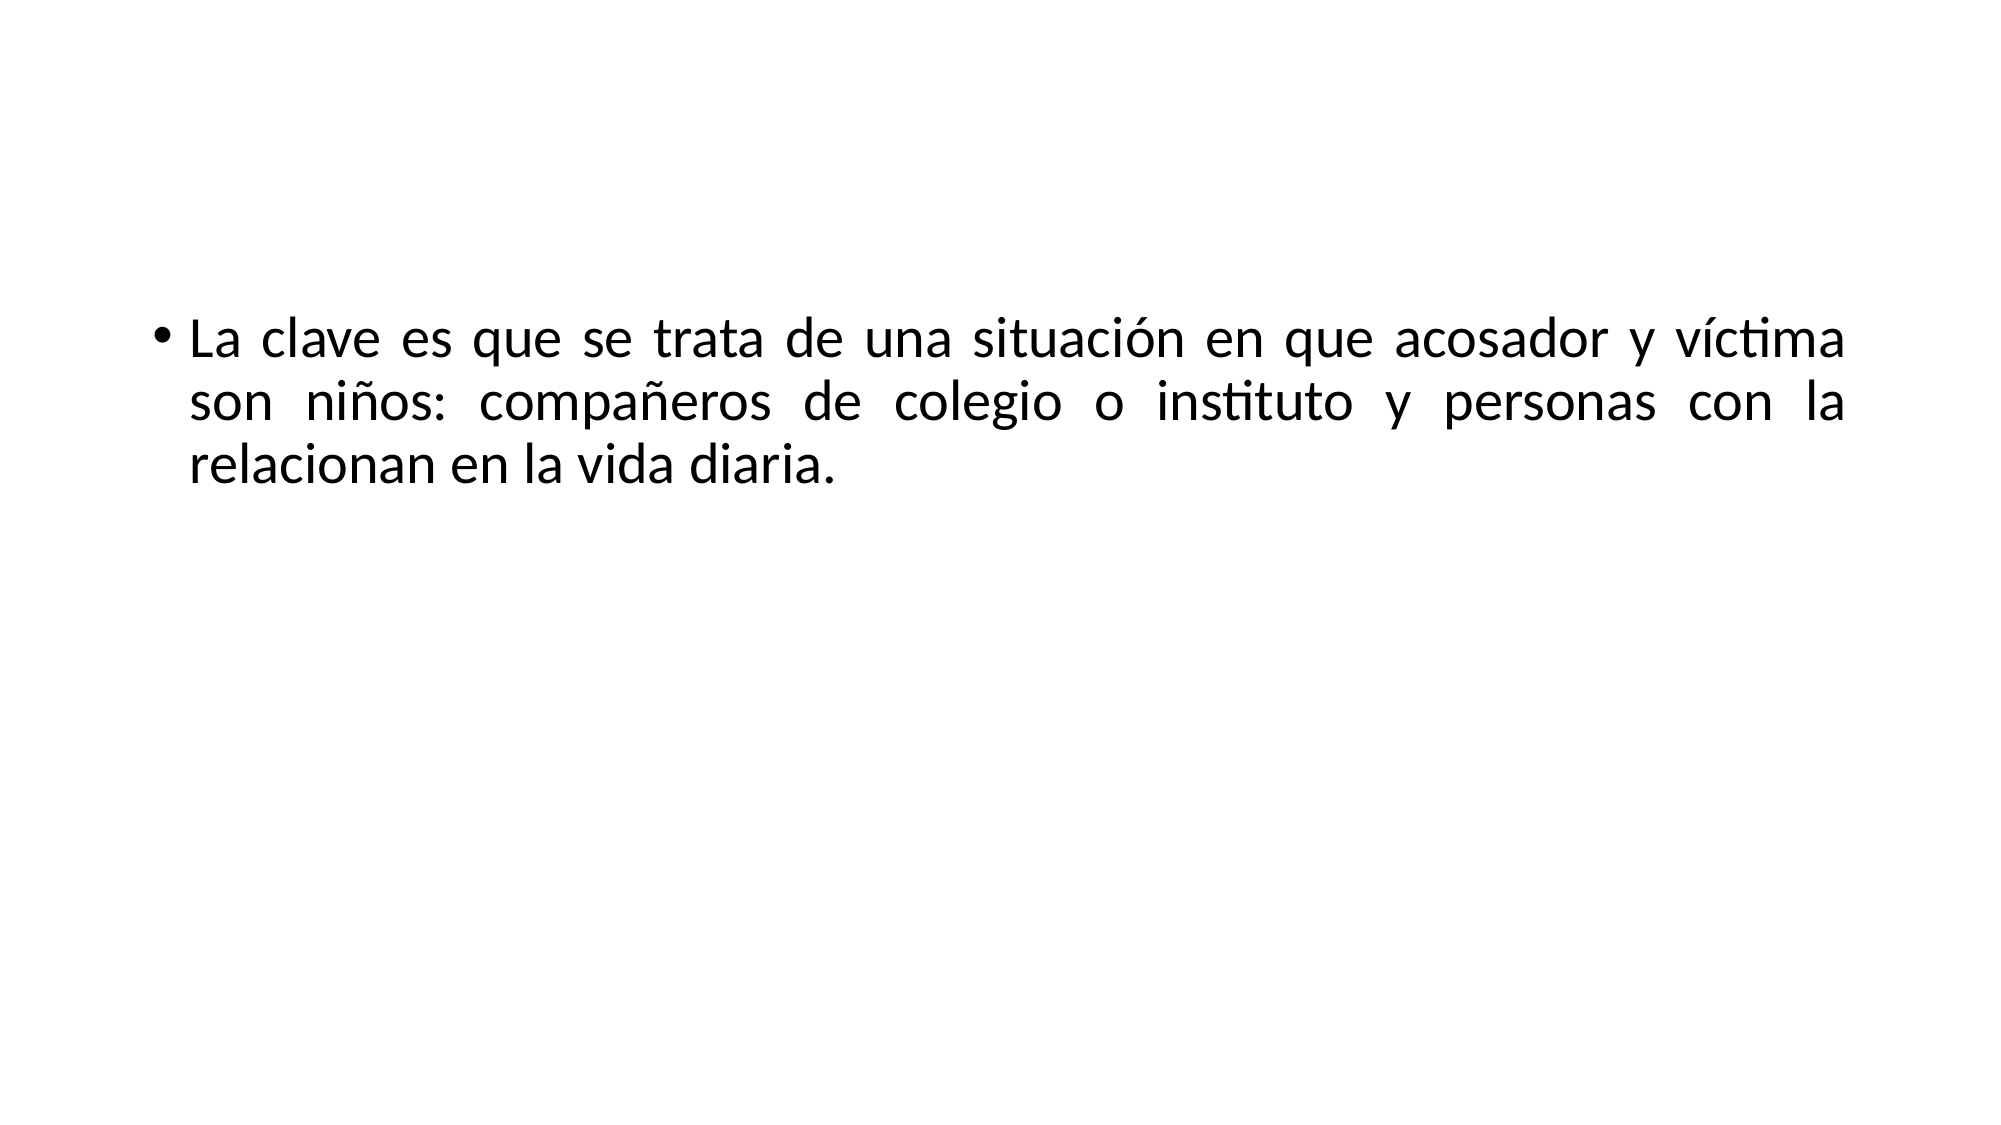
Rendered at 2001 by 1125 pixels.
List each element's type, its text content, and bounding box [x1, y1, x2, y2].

list La clave es que se trata de una situación en que acosador y víctima son niños: compañeros de colegio o instituto y personas con la relacionan en la vida diaria. [137, 299, 1863, 1014]
